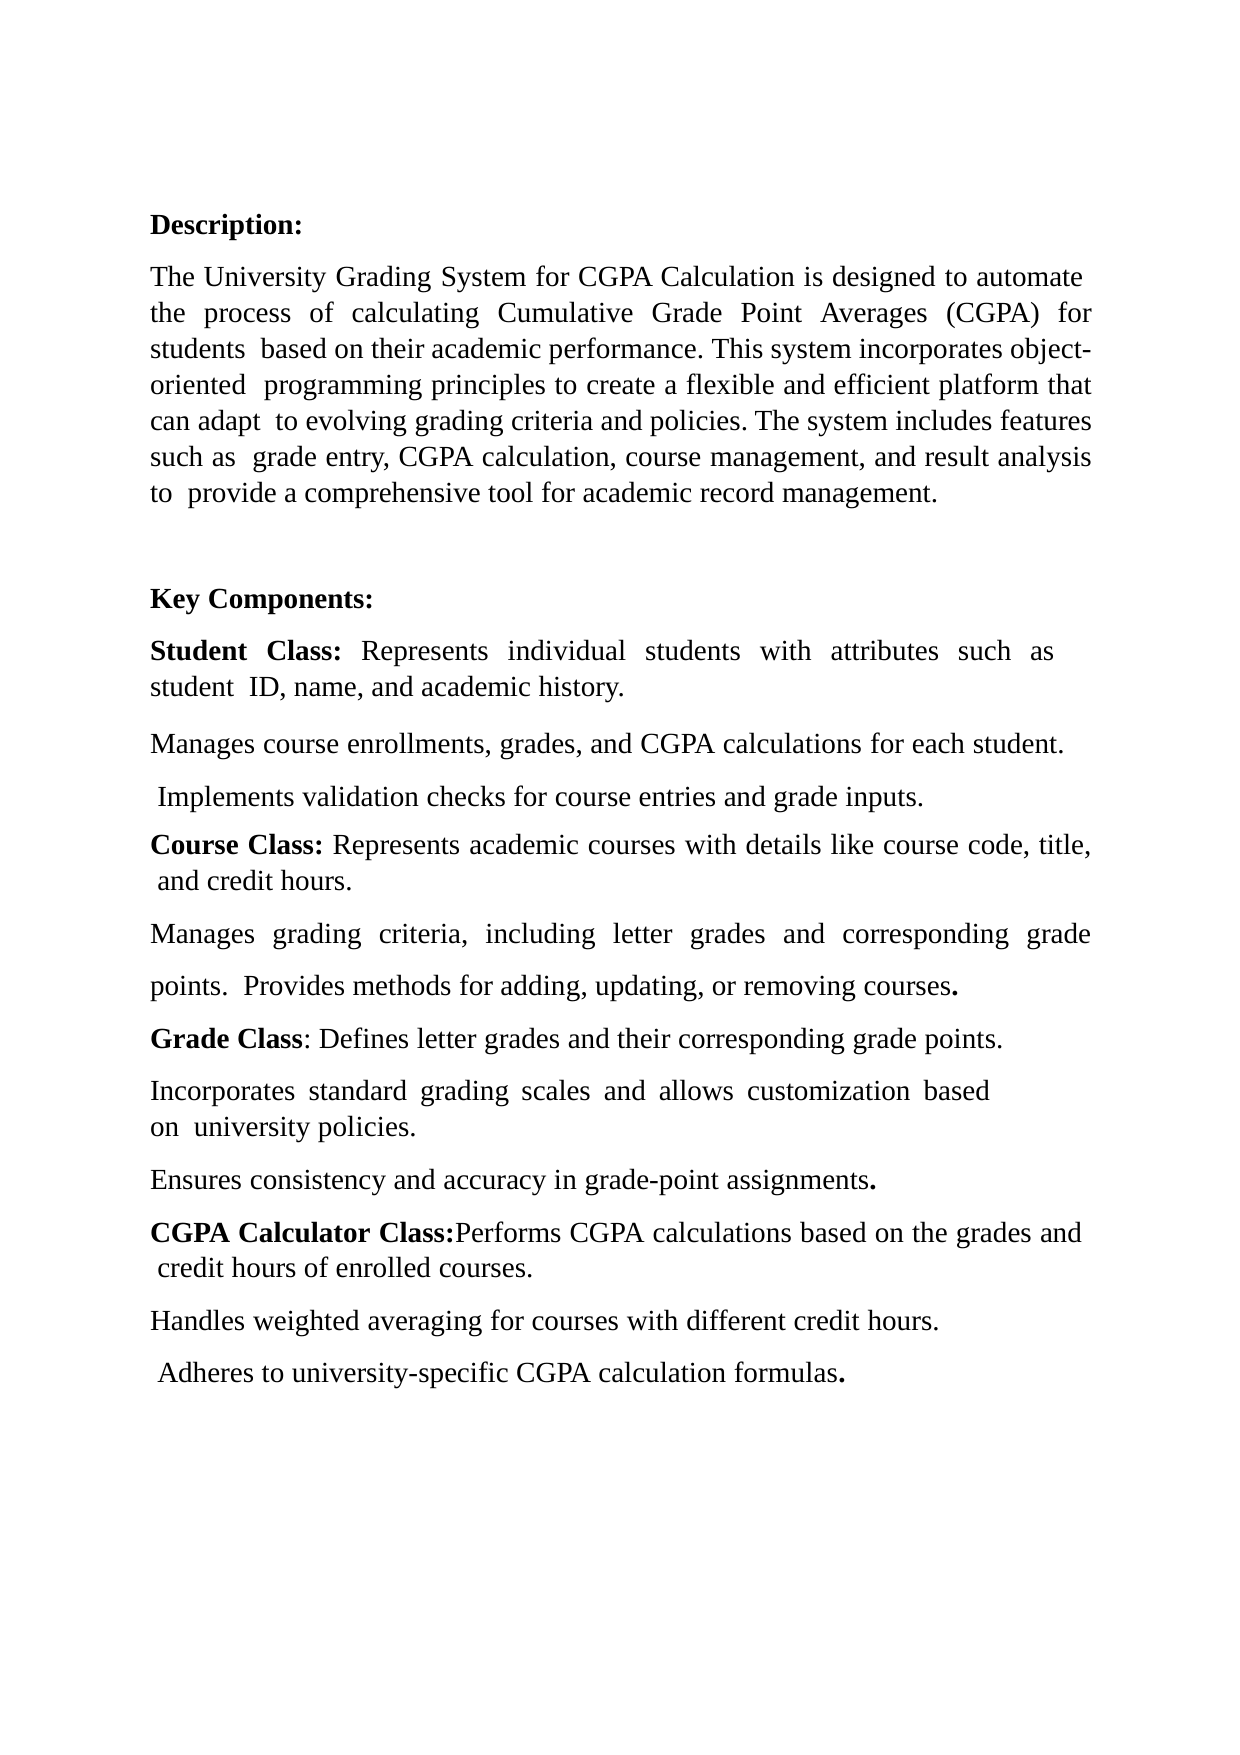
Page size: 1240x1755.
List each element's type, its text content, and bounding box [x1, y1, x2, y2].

text_box Description: The University Grading System for CGPA Calculation is designed to automate the process of calculating Cumulative Grade Point Averages (CGPA) for students based on their academic performance. This system incorporates object-oriented programming principles to create a flexible and efficient platform that can adapt to evolving grading criteria and policies. The system includes features such as grade entry, CGPA calculation, course management, and result analysis to provide a comprehensive tool for academic record management. Key Components: Student Class: Represents individual students with attributes such as student ID, name, and academic history. Manages course enrollments, grades, and CGPA calculations for each student. Implements validation checks for course entries and grade inputs. Course Class: Represents academic courses with details like course code, title, and credit hours. Manages grading criteria, including letter grades and corresponding grade points. Provides methods for adding, updating, or removing courses. Grade Class: Defines letter grades and their corresponding grade points. Incorporates standard grading scales and allows customization based on university policies. Ensures consistency and accuracy in grade-point assignments. CGPA Calculator Class:Performs CGPA calculations based on the grades and credit hours of enrolled courses. Handles weighted averaging for courses with different credit hours. Adheres to university-specific CGPA calculation formulas. [147, 183, 1093, 1389]
